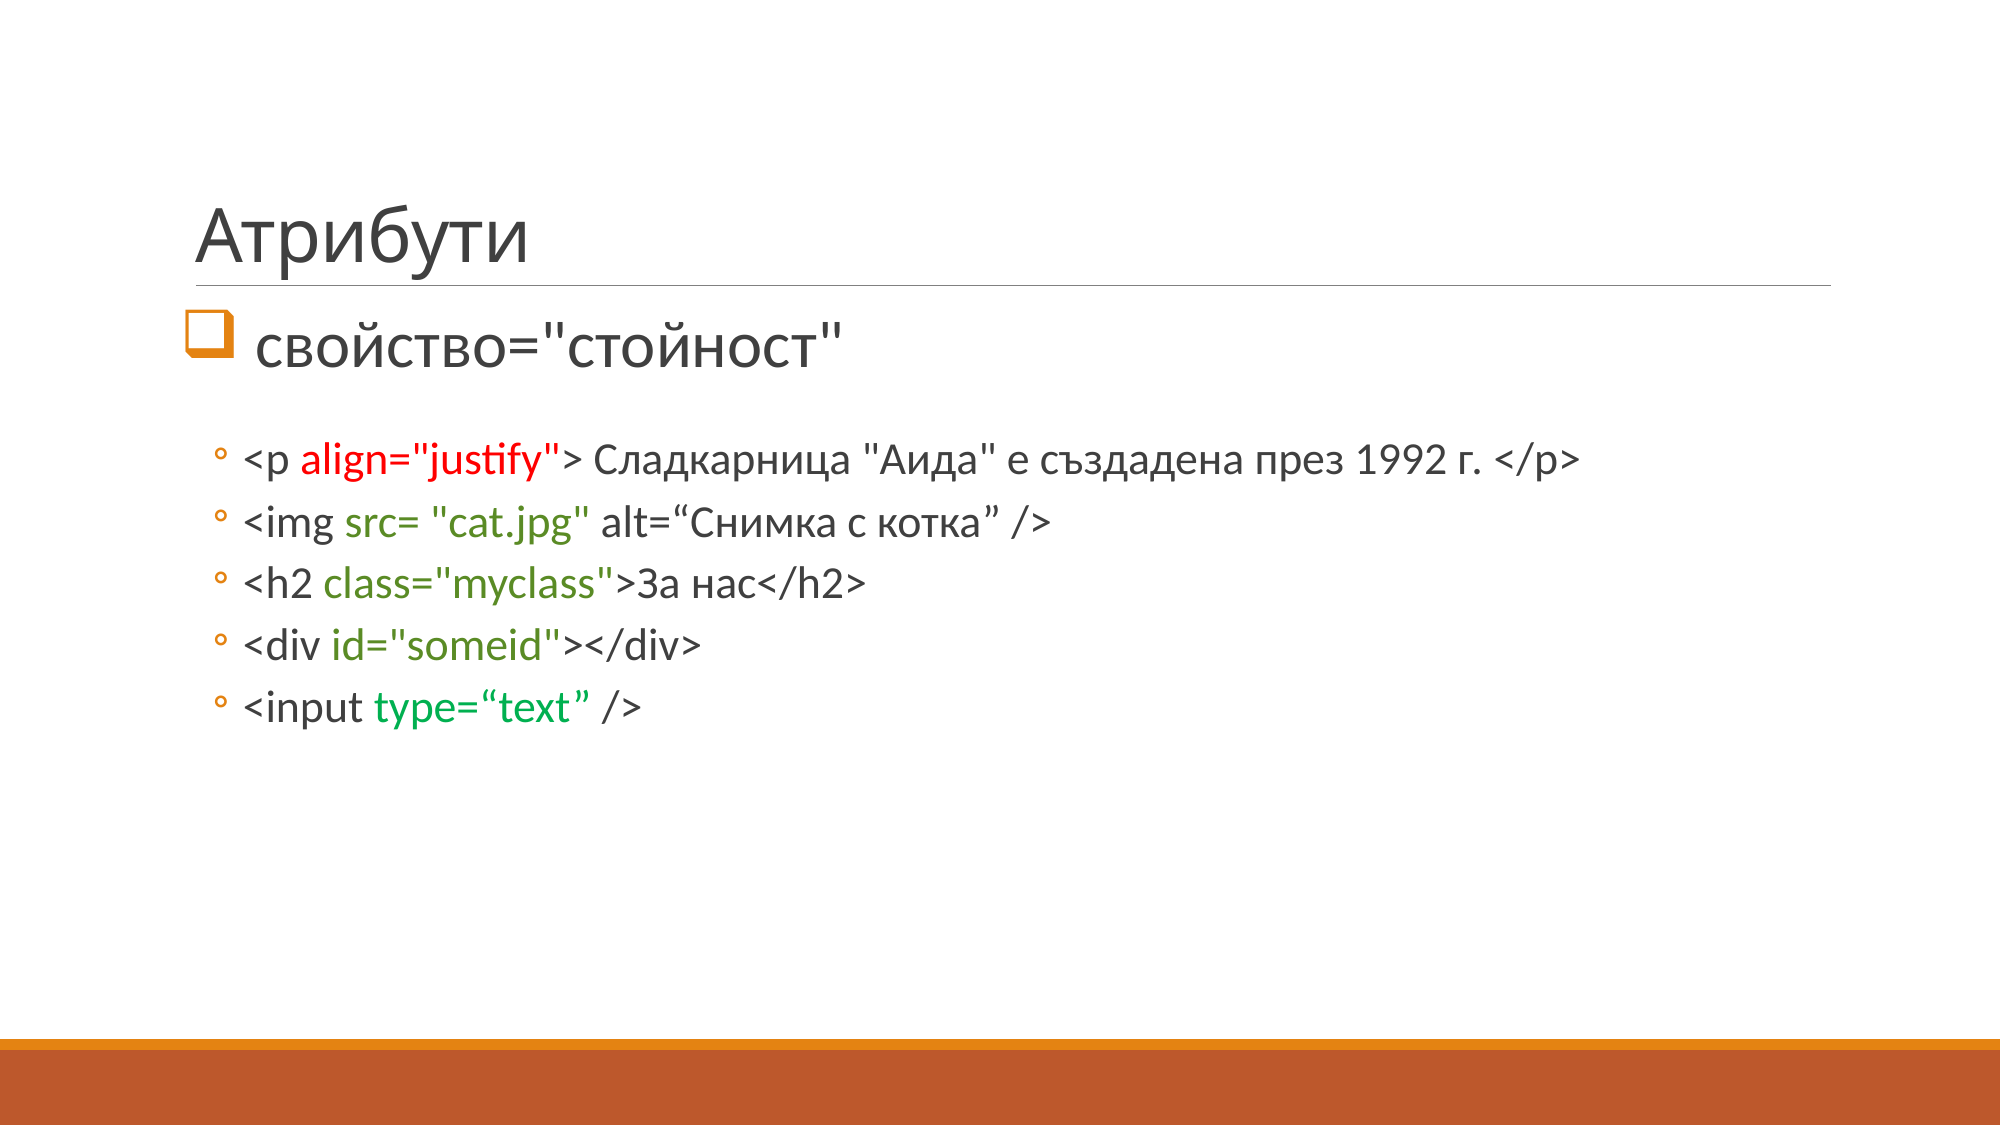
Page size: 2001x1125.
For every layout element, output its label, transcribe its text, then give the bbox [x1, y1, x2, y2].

title Атрибути [180, 47, 1830, 285]
list свойство="стойност" <p align="justify"> Сладкарница "Аида" е създадена през 1992 г. </p> <img src= "cat.jpg" alt=“Снимка с котка” /> <h2 class="myclass">За нас</h2> <div id="someid"></div> <input type=“text” /> [180, 302, 1830, 963]
